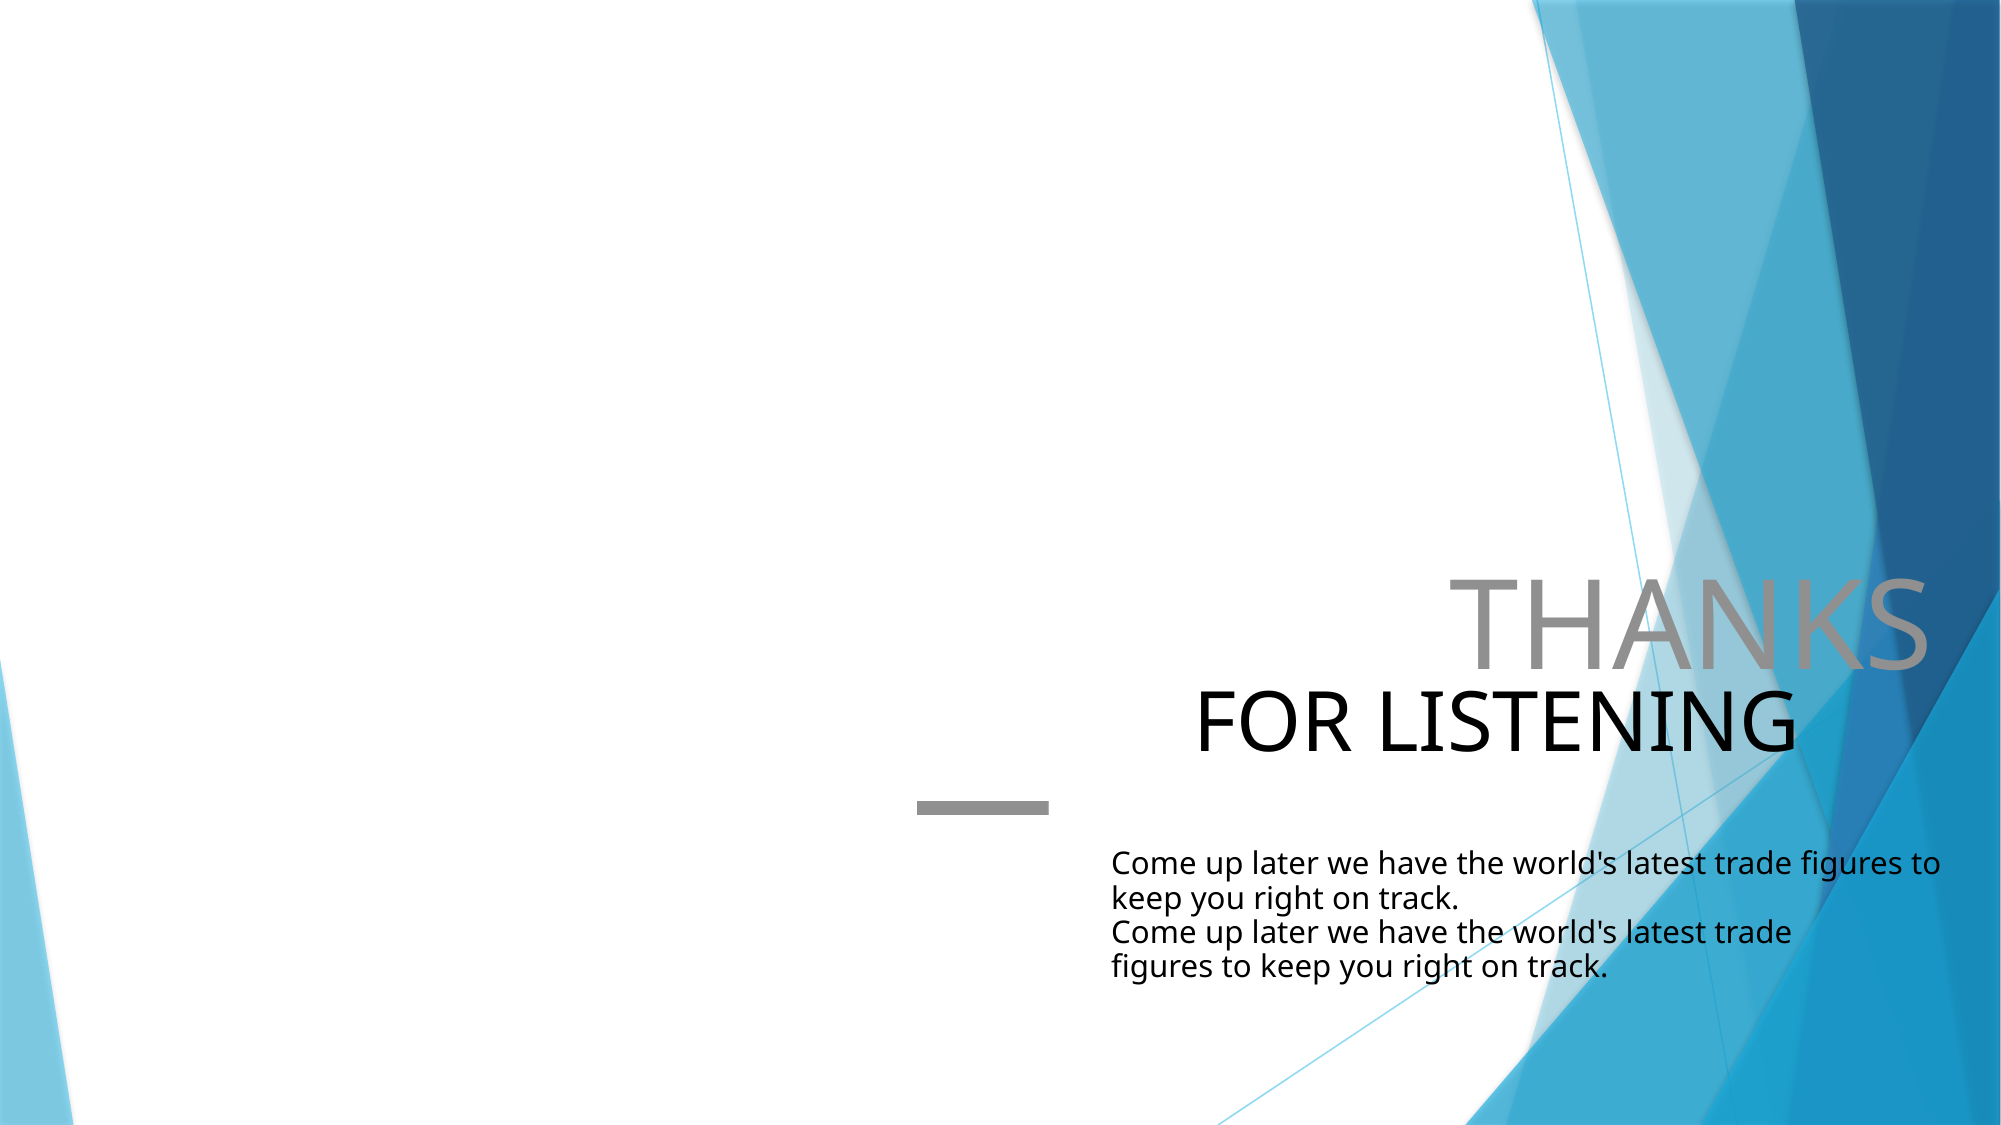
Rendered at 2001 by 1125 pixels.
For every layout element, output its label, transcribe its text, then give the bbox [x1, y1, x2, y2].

title FOR LISTENING [1193, 676, 2000, 771]
title Come up later we have the world's latest trade figures to keep you right on track. Come up later we have the world's latest trade figures to keep you right on track. [1111, 846, 2000, 1012]
picture [916, 800, 1049, 816]
title THANKS [1449, 556, 2000, 676]
